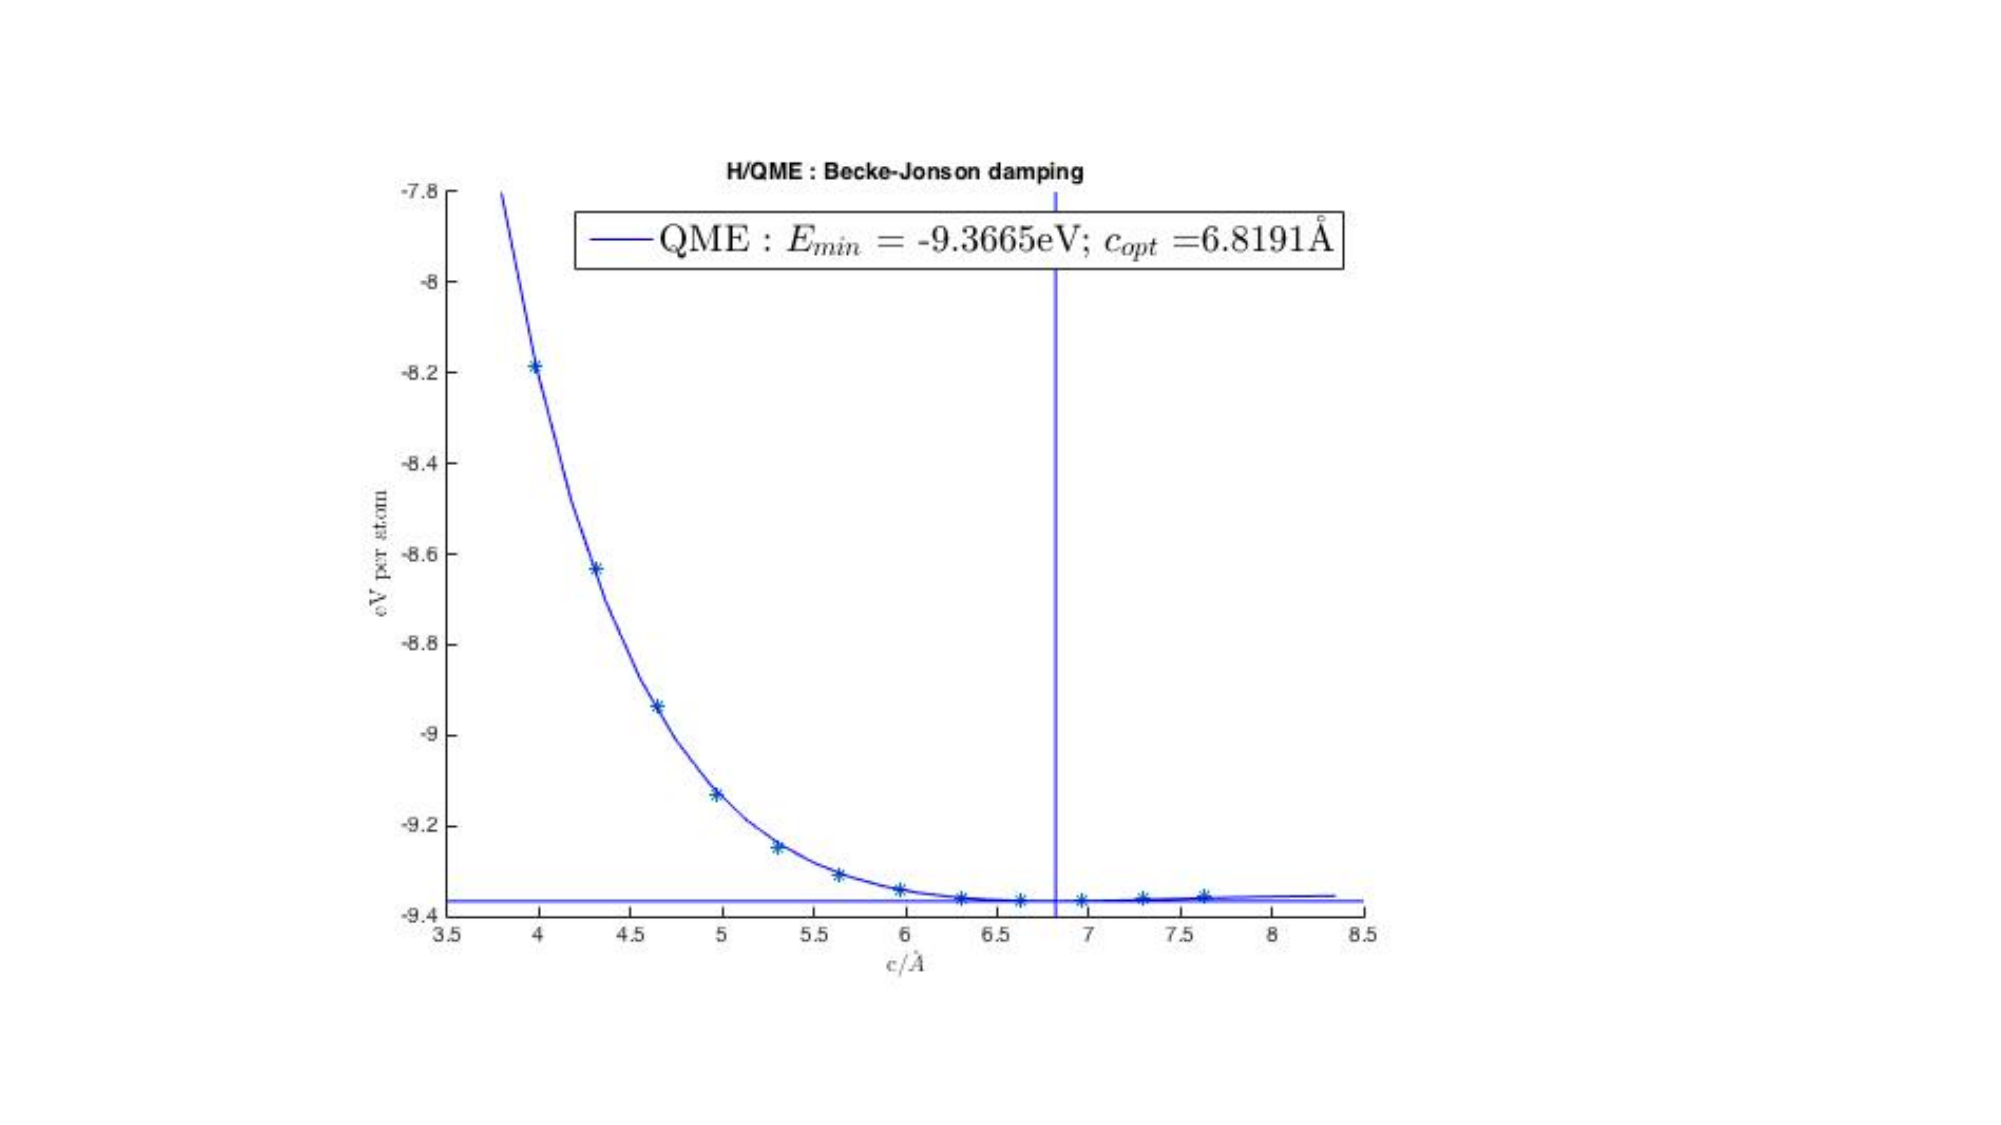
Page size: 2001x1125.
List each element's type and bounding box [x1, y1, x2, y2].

list [294, 127, 1476, 1014]
